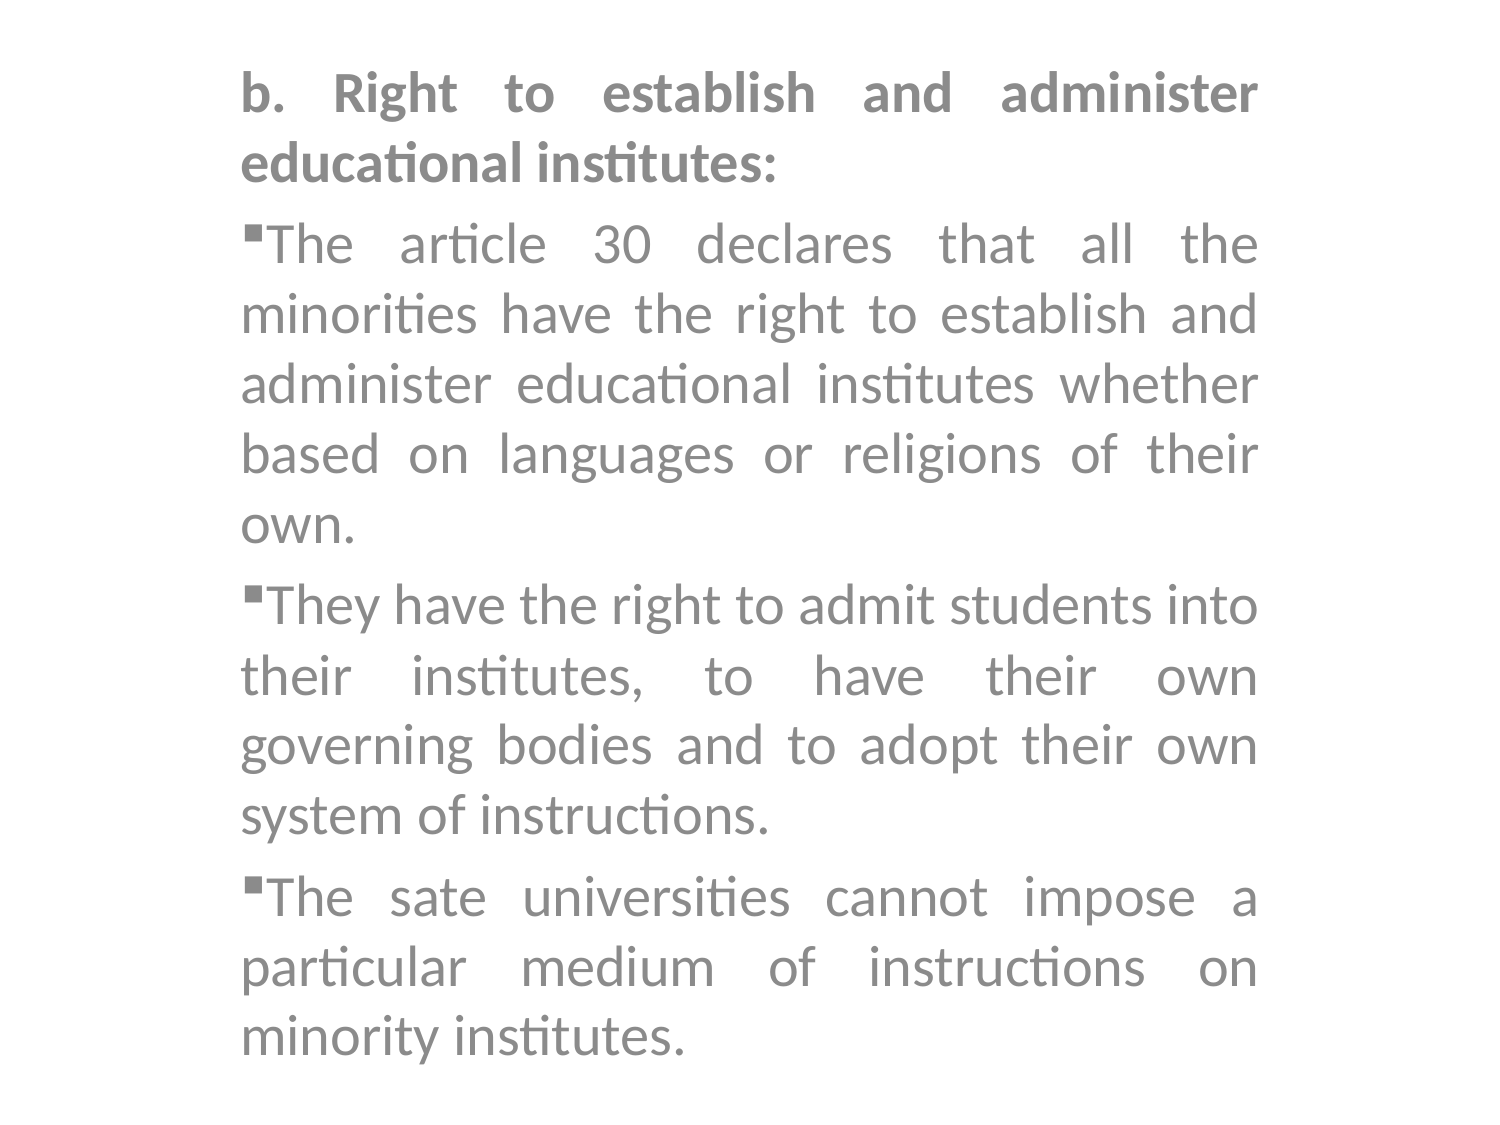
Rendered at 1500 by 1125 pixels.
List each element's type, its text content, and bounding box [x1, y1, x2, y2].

subtitle b. Right to establish and administer educational institutes: The article 30 declares that all the minorities have the right to establish and administer educational institutes whether based on languages or religions of their own. They have the right to admit students into their institutes, to have their own governing bodies and to adopt their own system of instructions. The sate universities cannot impose a particular medium of instructions on minority institutes. [225, 46, 1275, 1125]
